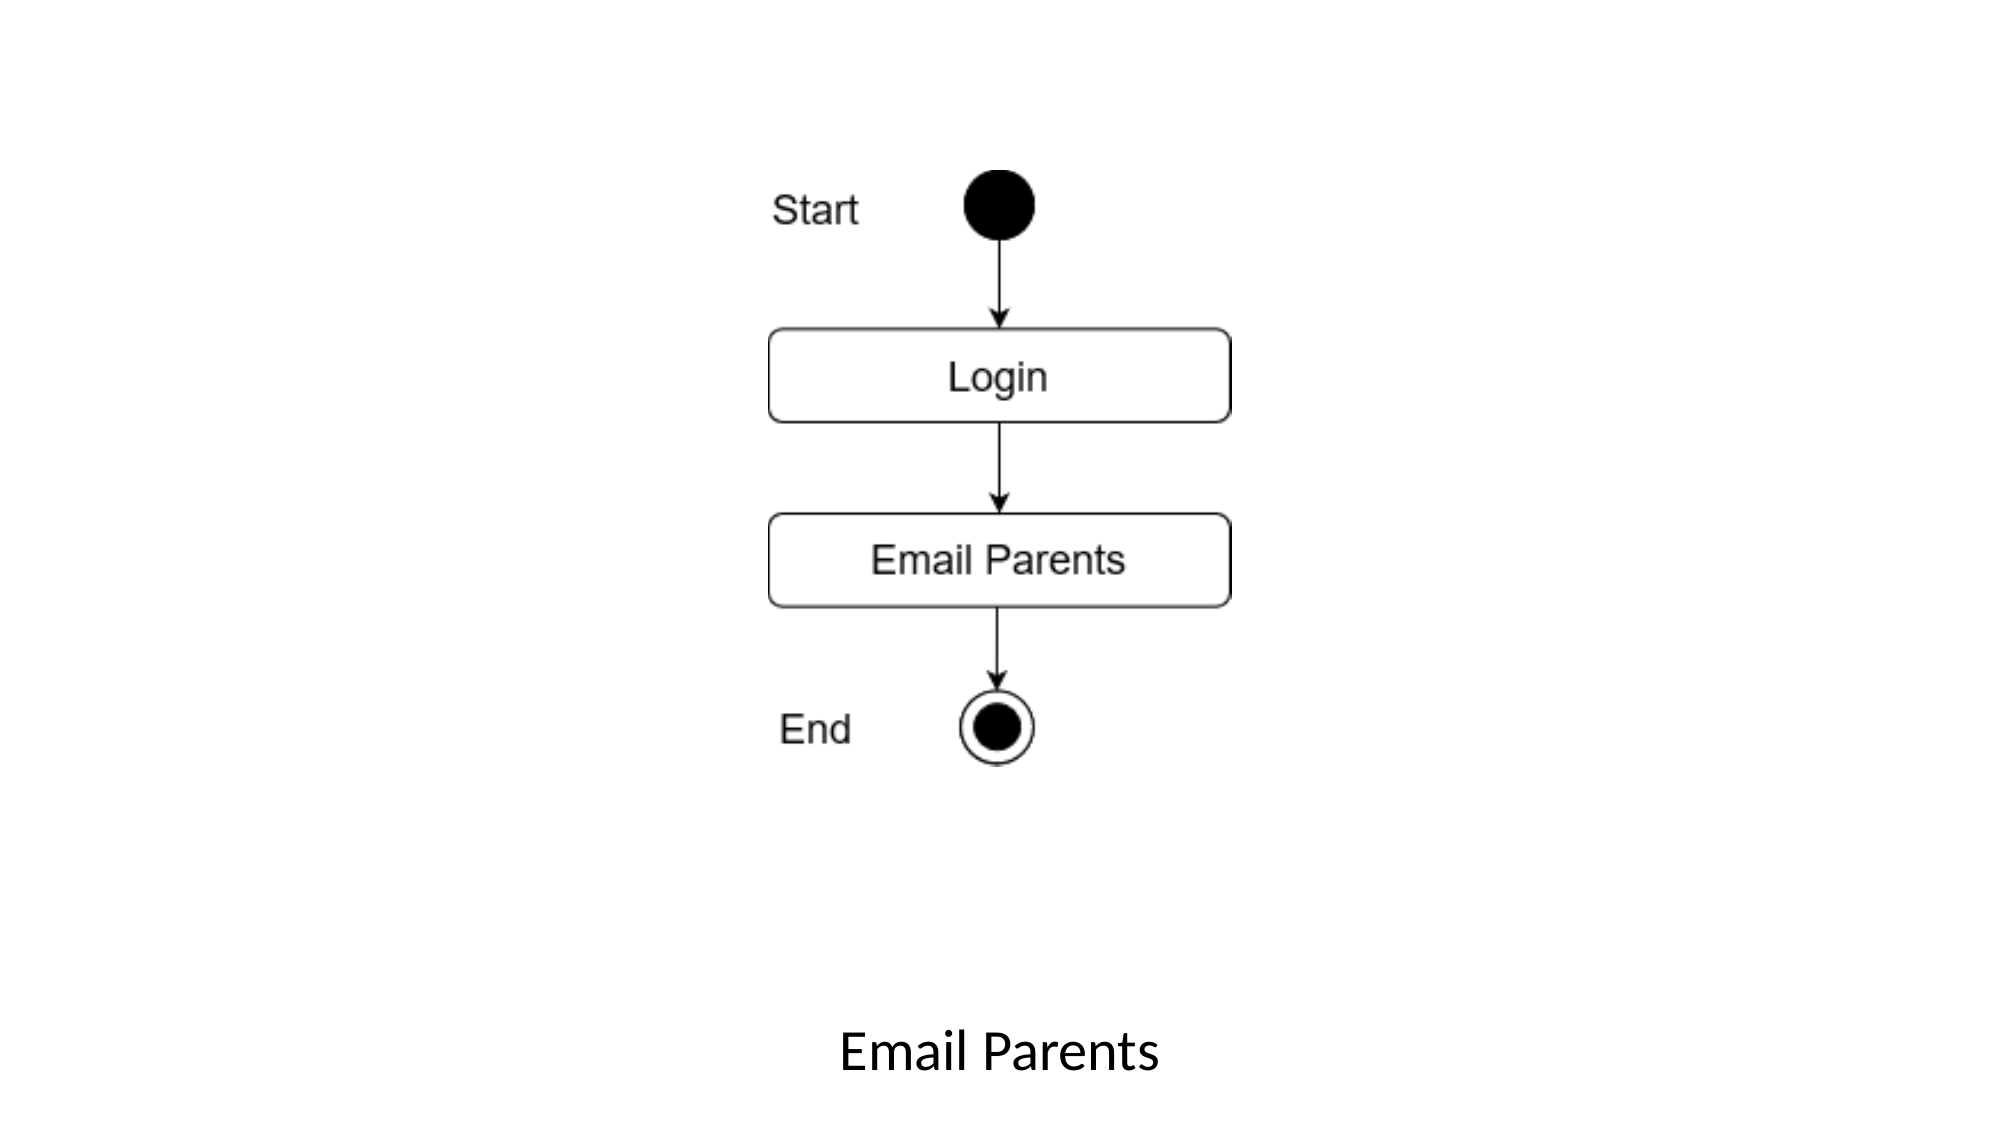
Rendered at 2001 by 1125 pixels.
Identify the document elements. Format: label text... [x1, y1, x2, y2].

picture [768, 170, 1232, 767]
text_box Email Parents [825, 1004, 1175, 1090]
